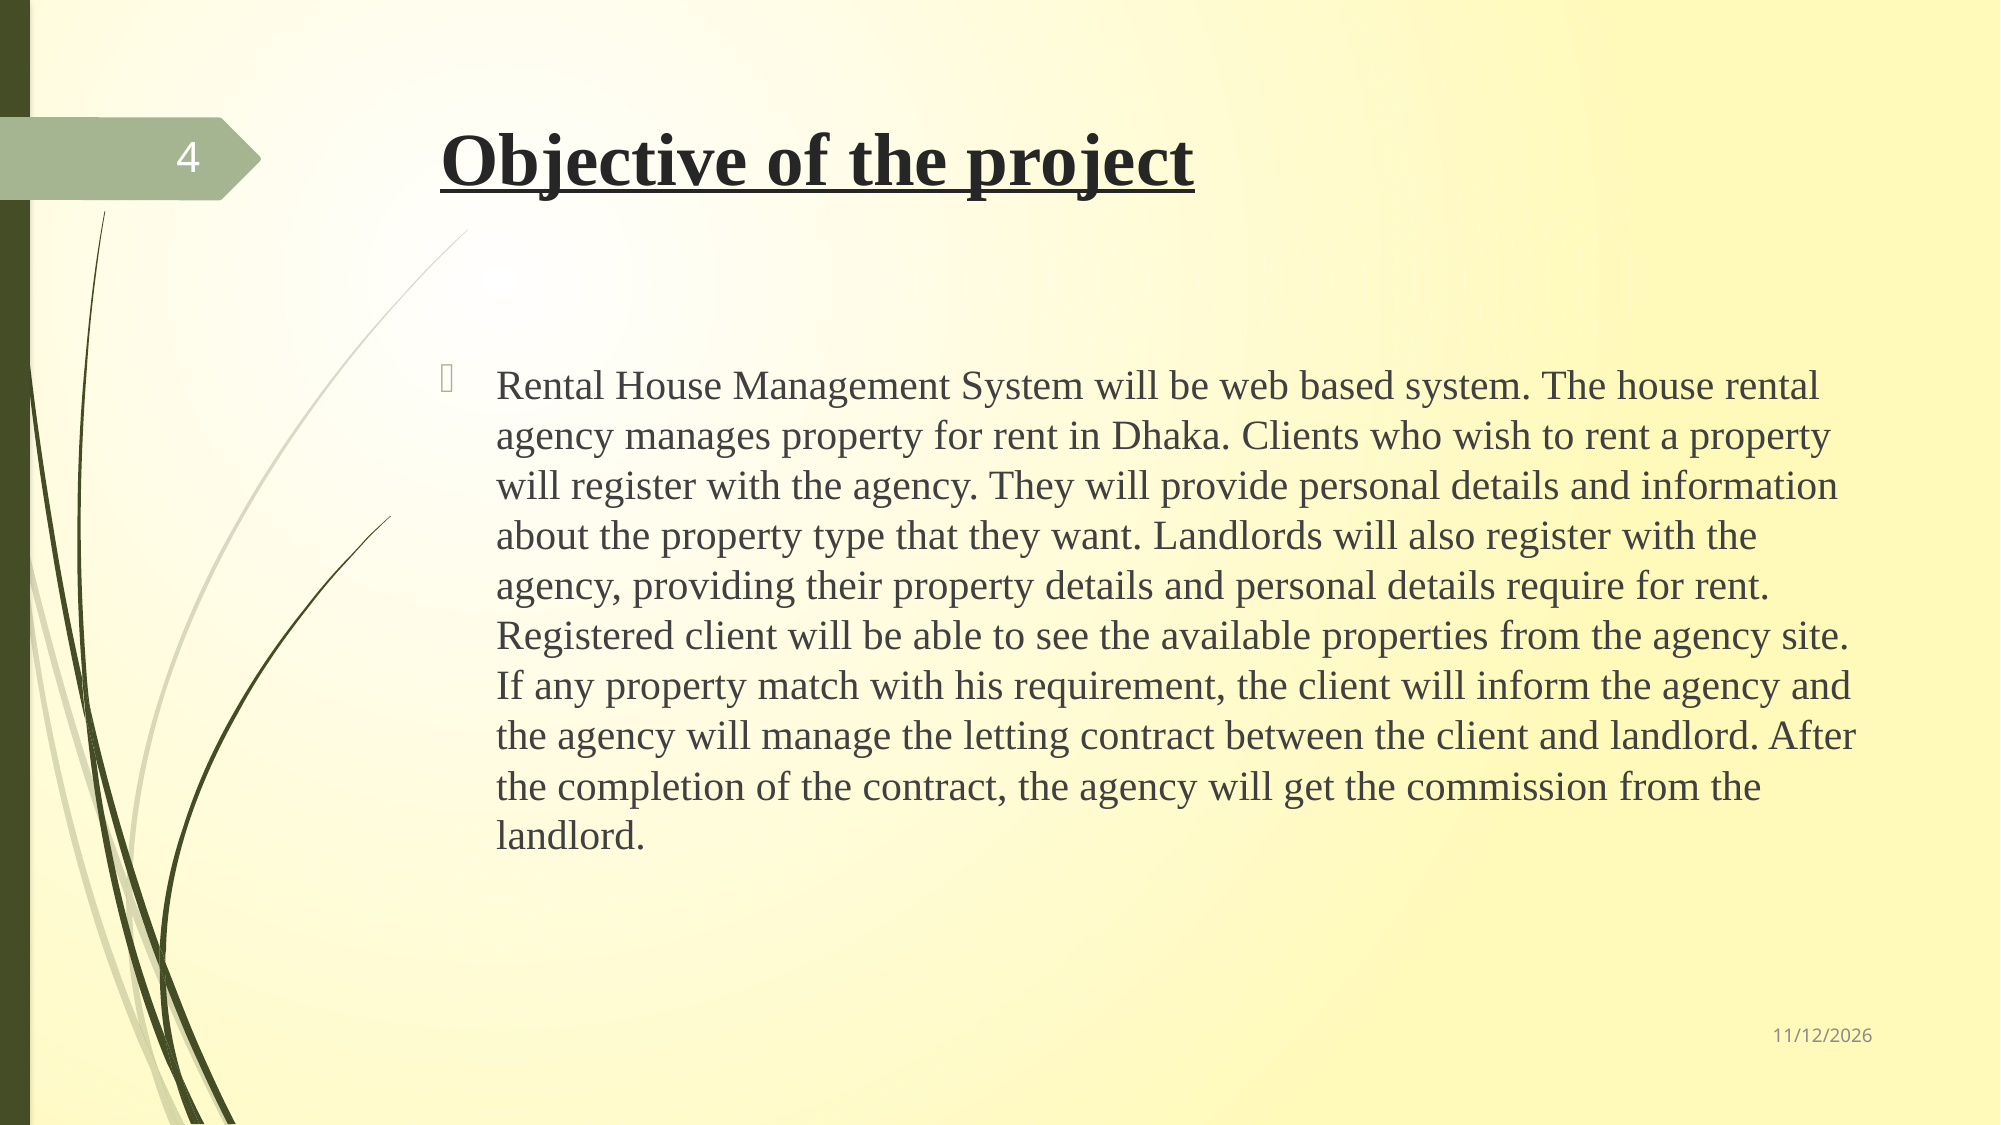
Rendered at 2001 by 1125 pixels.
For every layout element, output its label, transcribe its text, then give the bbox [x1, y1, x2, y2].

list Rental House Management System will be web based system. The house rental agency manages property for rent in Dhaka. Clients who wish to rent a property will register with the agency. They will provide personal details and information about the property type that they want. Landlords will also register with the agency, providing their property details and personal details require for rent. Registered client will be able to see the available properties from the agency site. If any property match with his requirement, the client will inform the agency and the agency will manage the letting contract between the client and landlord. After the completion of the contract, the agency will get the commission from the landlord. [424, 350, 1888, 970]
slide_number 4 [87, 129, 216, 190]
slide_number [1699, 1005, 1888, 1067]
title Objective of the project [425, 102, 1888, 313]
